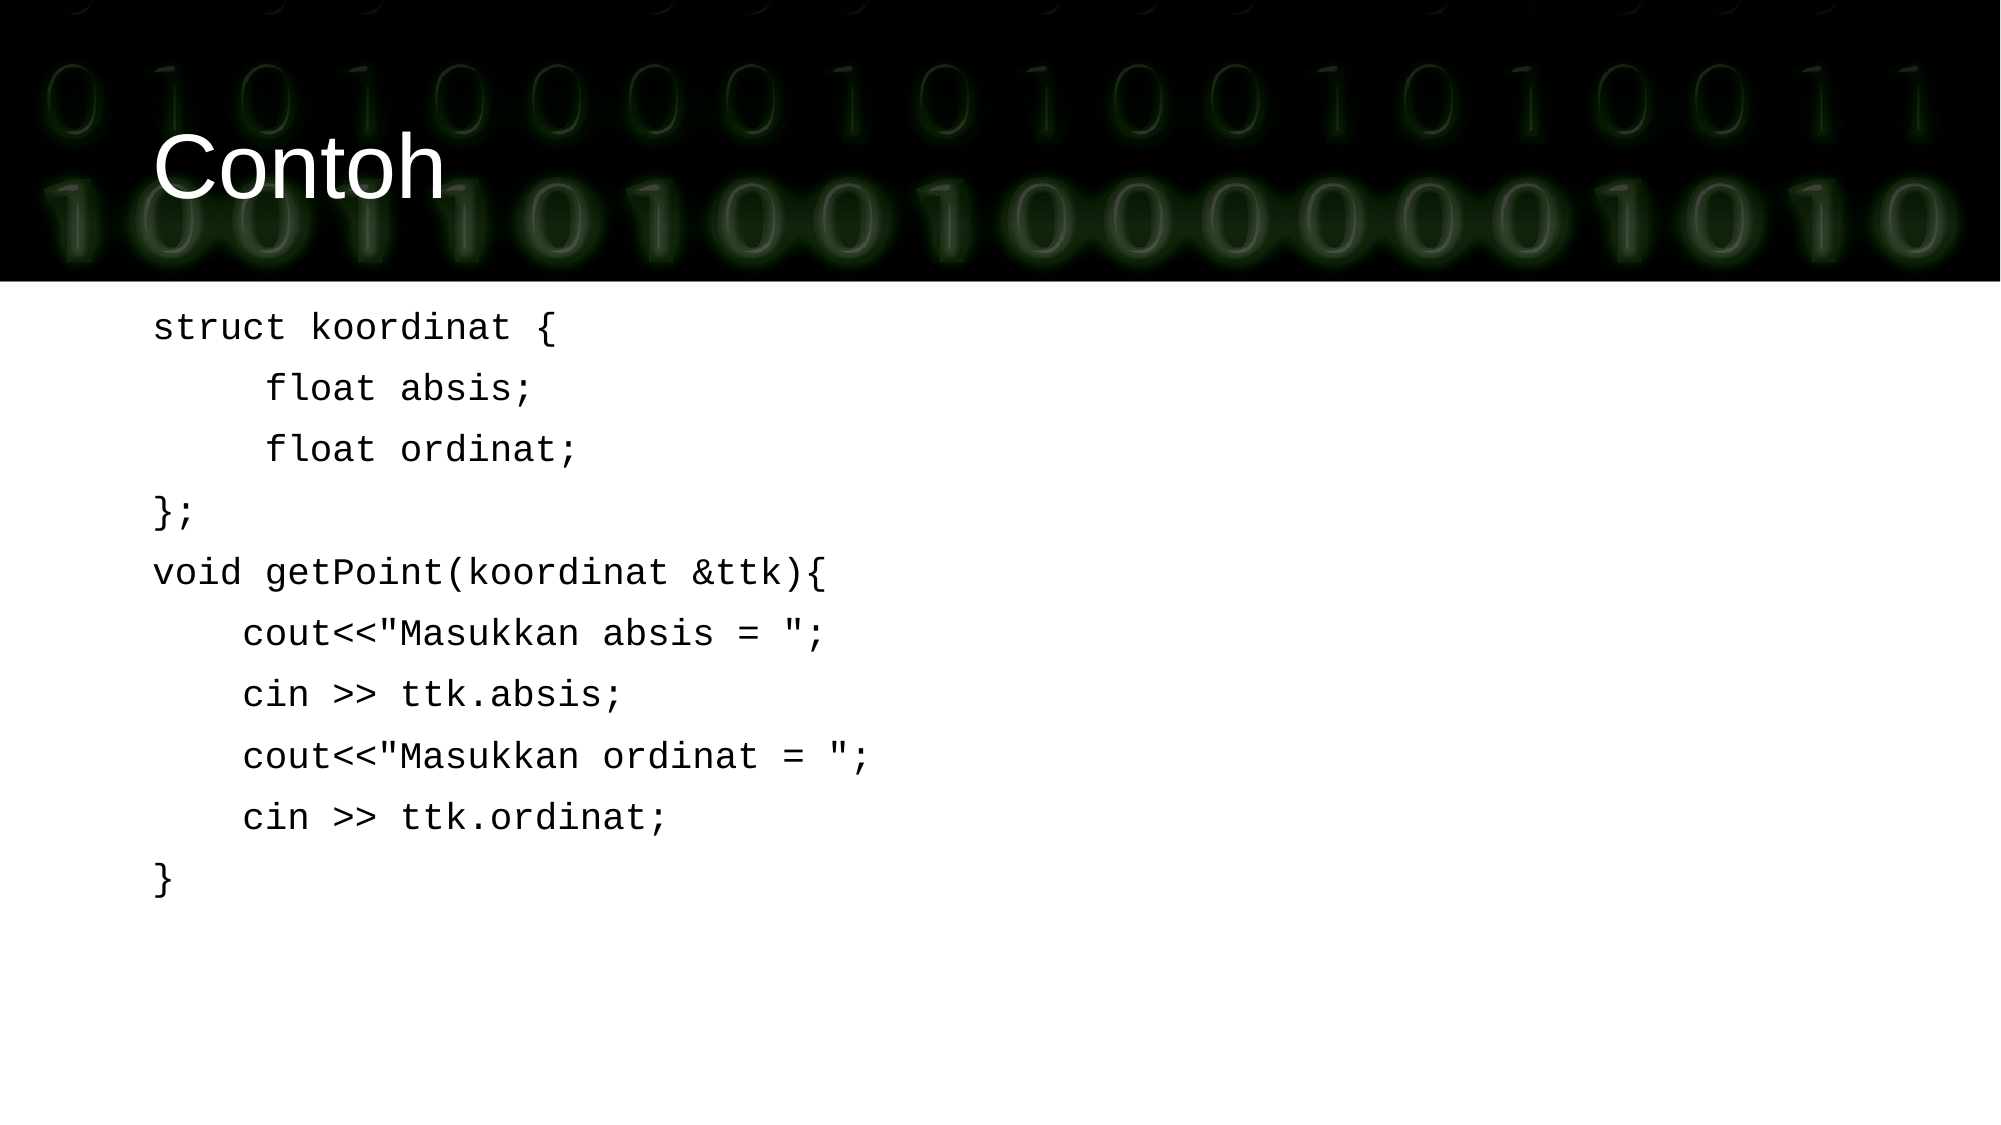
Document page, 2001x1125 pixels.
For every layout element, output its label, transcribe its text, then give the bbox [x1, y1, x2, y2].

text_box struct koordinat { float absis; float ordinat; }; void getPoint(koordinat &ttk){ cout<<"Masukkan absis = "; cin >> ttk.absis; cout<<"Masukkan ordinat = "; cin >> ttk.ordinat; } [137, 299, 1863, 1014]
picture [0, 0, 2001, 1125]
text_box Contoh [137, 59, 1863, 278]
